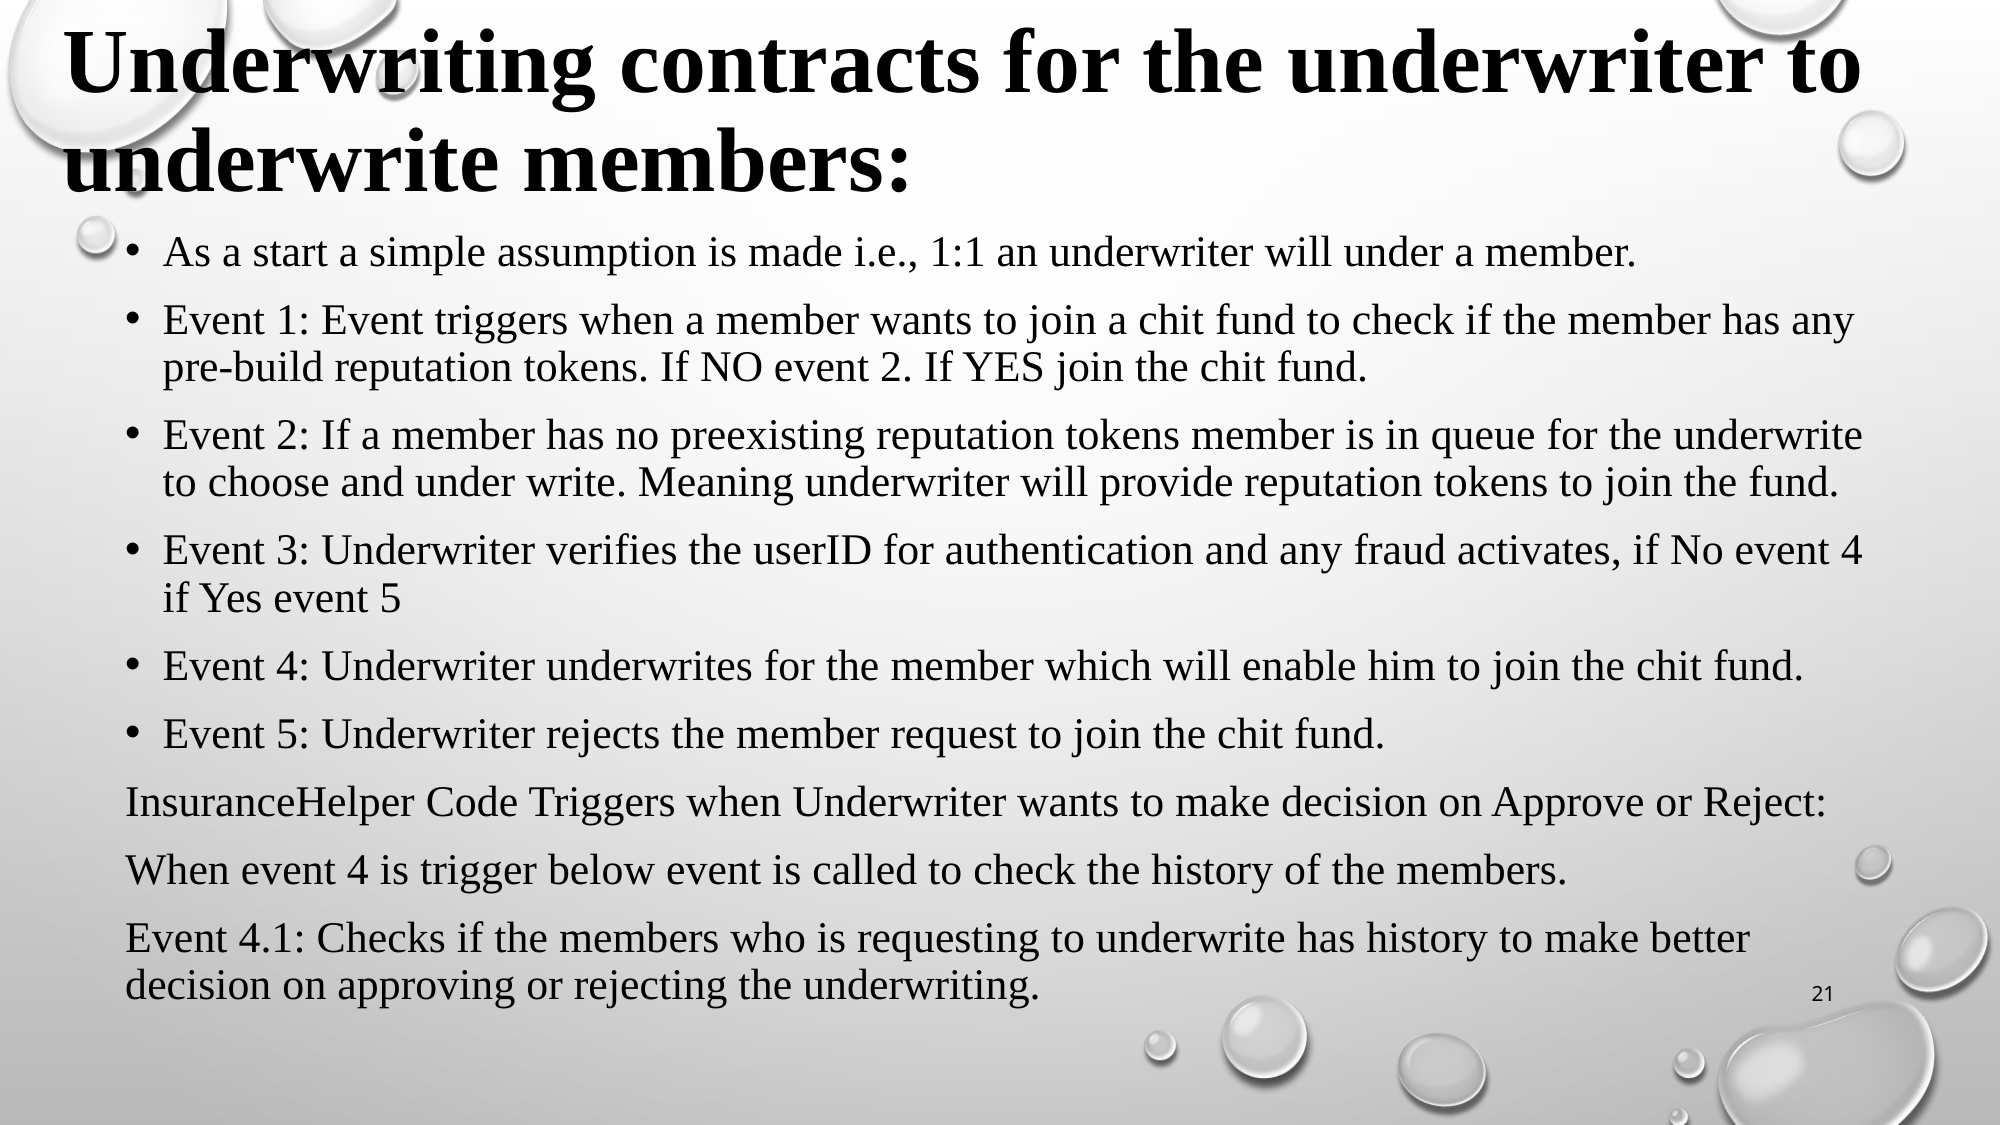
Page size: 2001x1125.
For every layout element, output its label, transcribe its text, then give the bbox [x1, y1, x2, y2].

slide_number 21 [1724, 965, 1851, 1025]
picture [0, 0, 2000, 1125]
text_box As a start a simple assumption is made i.e., 1:1 an underwriter will under a member. Event 1: Event triggers when a member wants to join a chit fund to check if the member has any pre-build reputation tokens. If NO event 2. If YES join the chit fund. Event 2: If a member has no preexisting reputation tokens member is in queue for the underwrite to choose and under write. Meaning underwriter will provide reputation tokens to join the fund. Event 3: Underwriter verifies the userID for authentication and any fraud activates, if No event 4 if Yes event 5 Event 4: Underwriter underwrites for the member which will enable him to join the chit fund. Event 5: Underwriter rejects the member request to join the chit fund. InsuranceHelper Code Triggers when Underwriter wants to make decision on Approve or Reject: When event 4 is trigger below event is called to check the history of the members. Event 4.1: Checks if the members who is requesting to underwrite has history to make better decision on approving or rejecting the underwriting. [110, 221, 1890, 1073]
text_box Underwriting contracts for the underwriter to underwrite members: [47, 3, 1886, 221]
